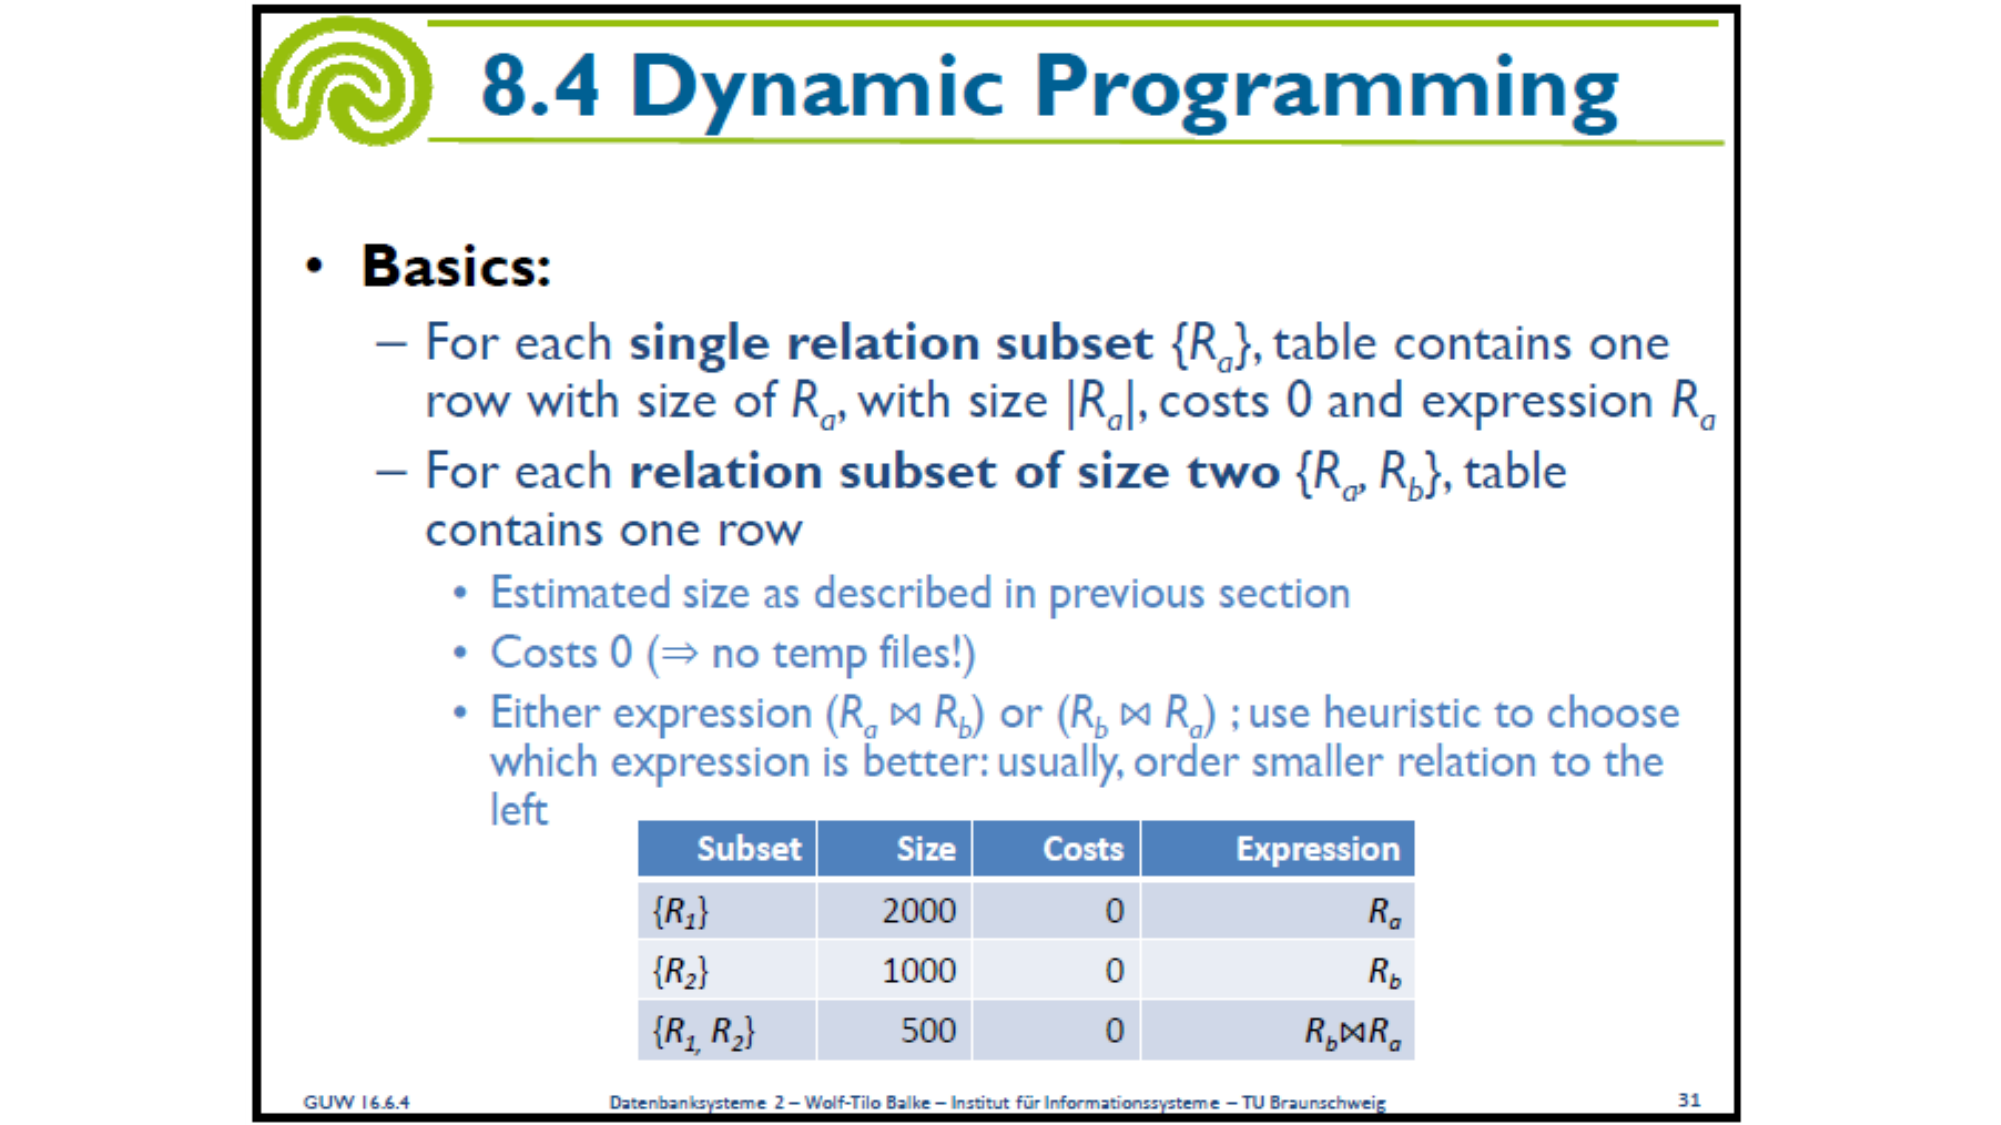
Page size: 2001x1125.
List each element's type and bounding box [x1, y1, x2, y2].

picture [244, 0, 1748, 1125]
